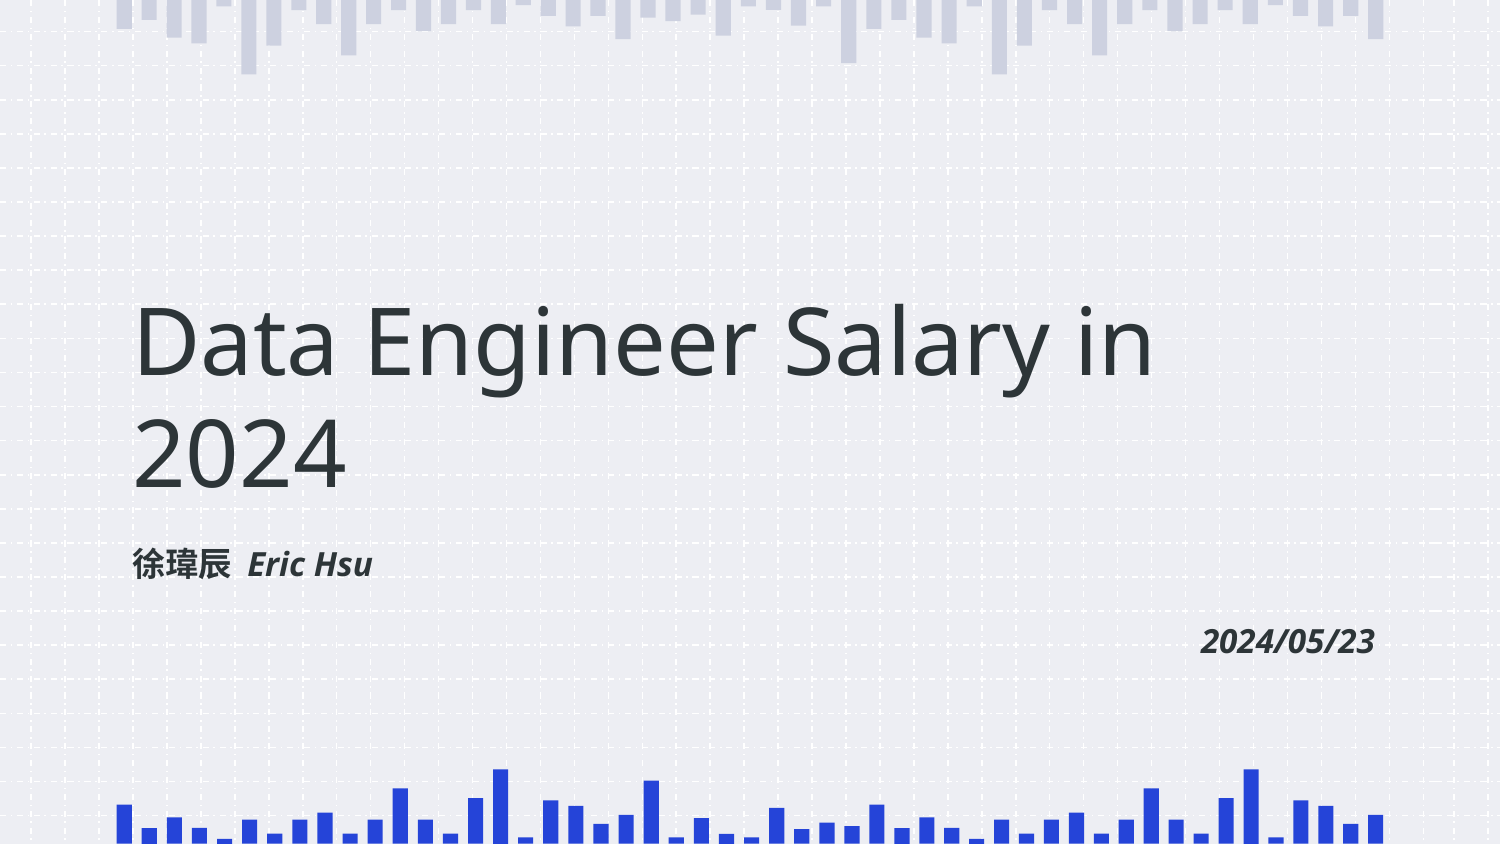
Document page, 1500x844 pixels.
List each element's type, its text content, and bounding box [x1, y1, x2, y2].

text_box 2024/05/23 [116, 599, 1390, 678]
title Data Engineer Salary in 2024 [116, 257, 1383, 522]
subtitle 徐瑋辰 Eric Hsu [116, 521, 1390, 599]
